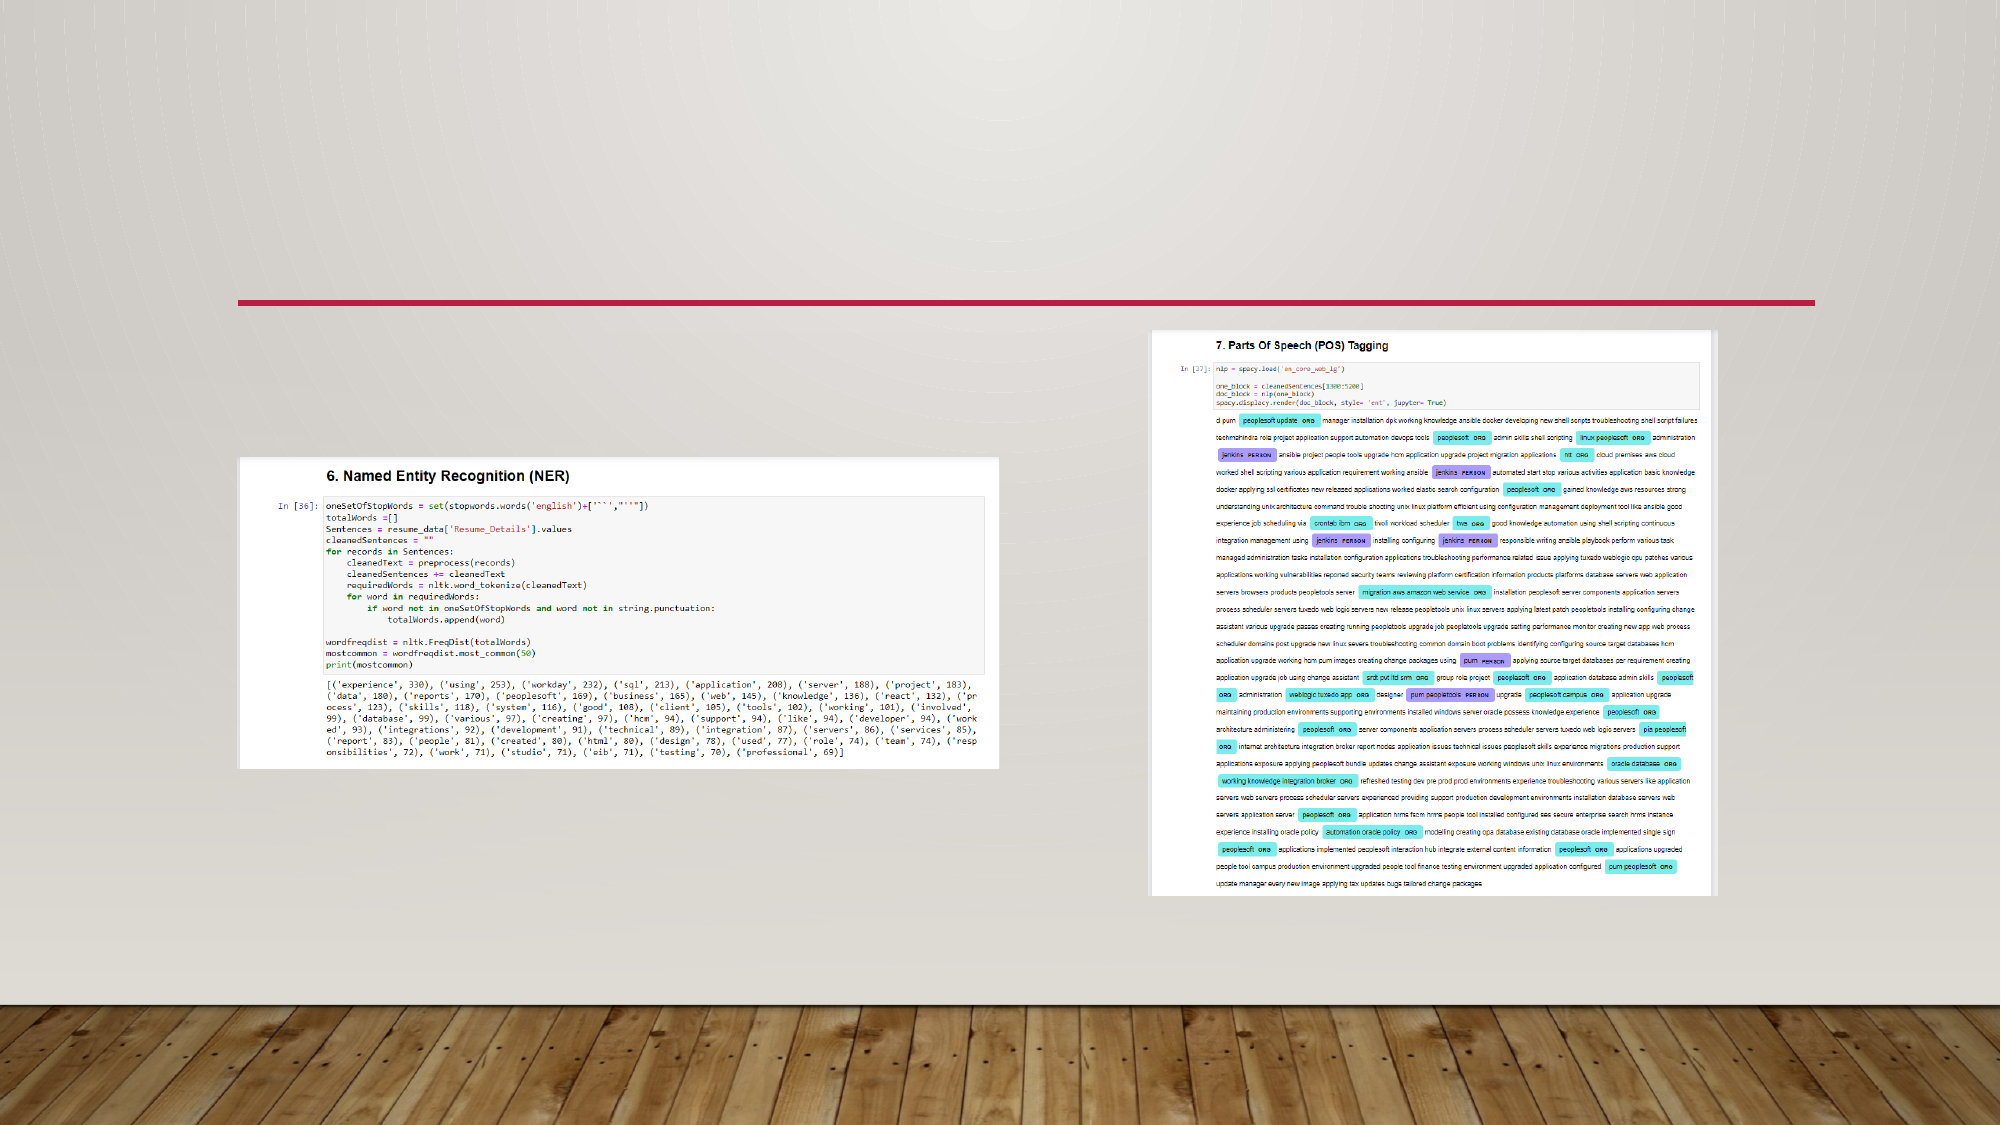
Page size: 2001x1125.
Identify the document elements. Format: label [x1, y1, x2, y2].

list [1148, 330, 1718, 896]
list [237, 456, 1000, 769]
picture [0, 1005, 2000, 1125]
